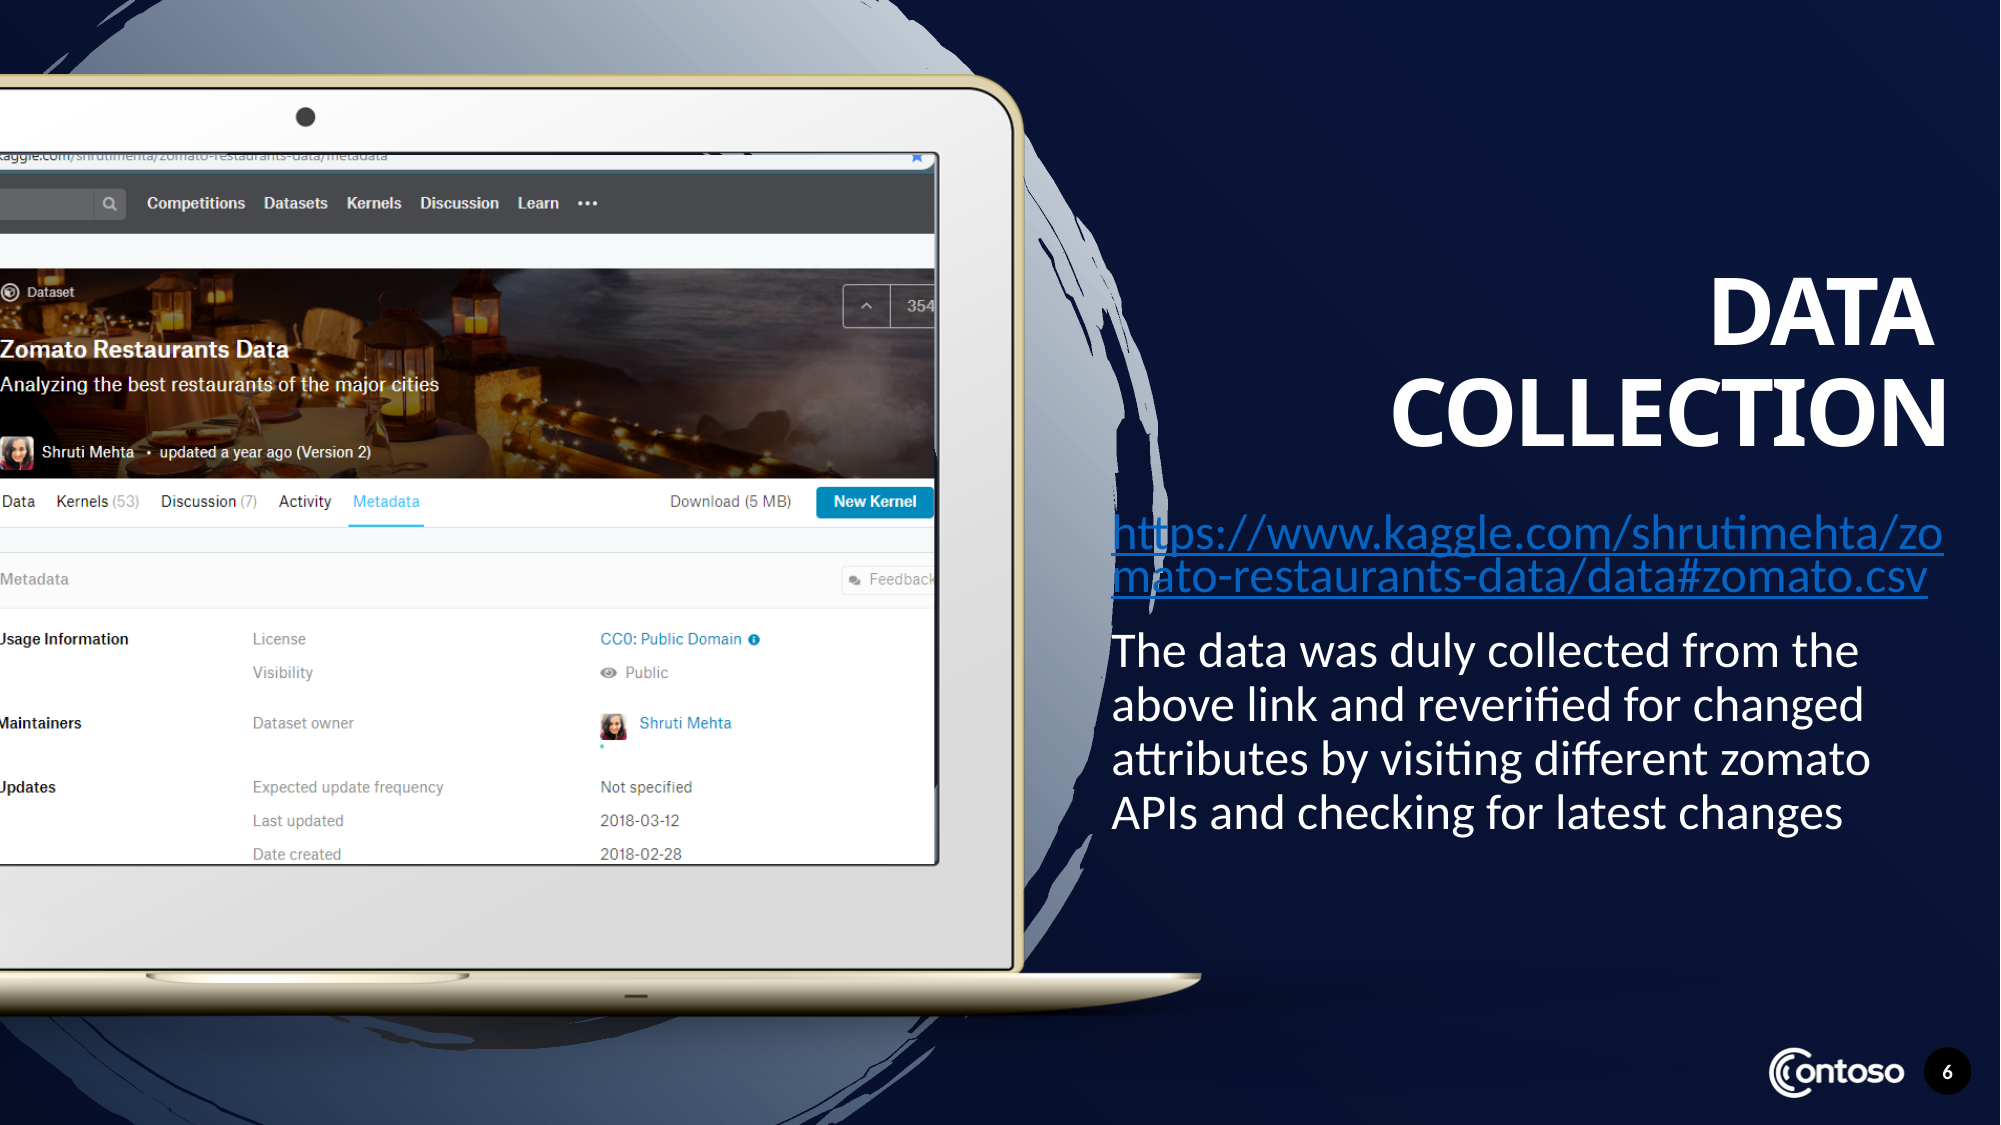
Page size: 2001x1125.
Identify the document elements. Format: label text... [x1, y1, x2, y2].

picture [0, 74, 1757, 1092]
title DATA COLLECTION [1158, 211, 1954, 467]
slide_number 6 [1923, 1047, 1972, 1095]
picture [1764, 1043, 1909, 1099]
list https://www.kaggle.com/shrutimehta/zomato-restaurants-data/data#zomato.csv The data was duly collected from the above link and reverified for changed attributes by visiting different zomato APIs and checking for latest changes [1111, 506, 1963, 864]
